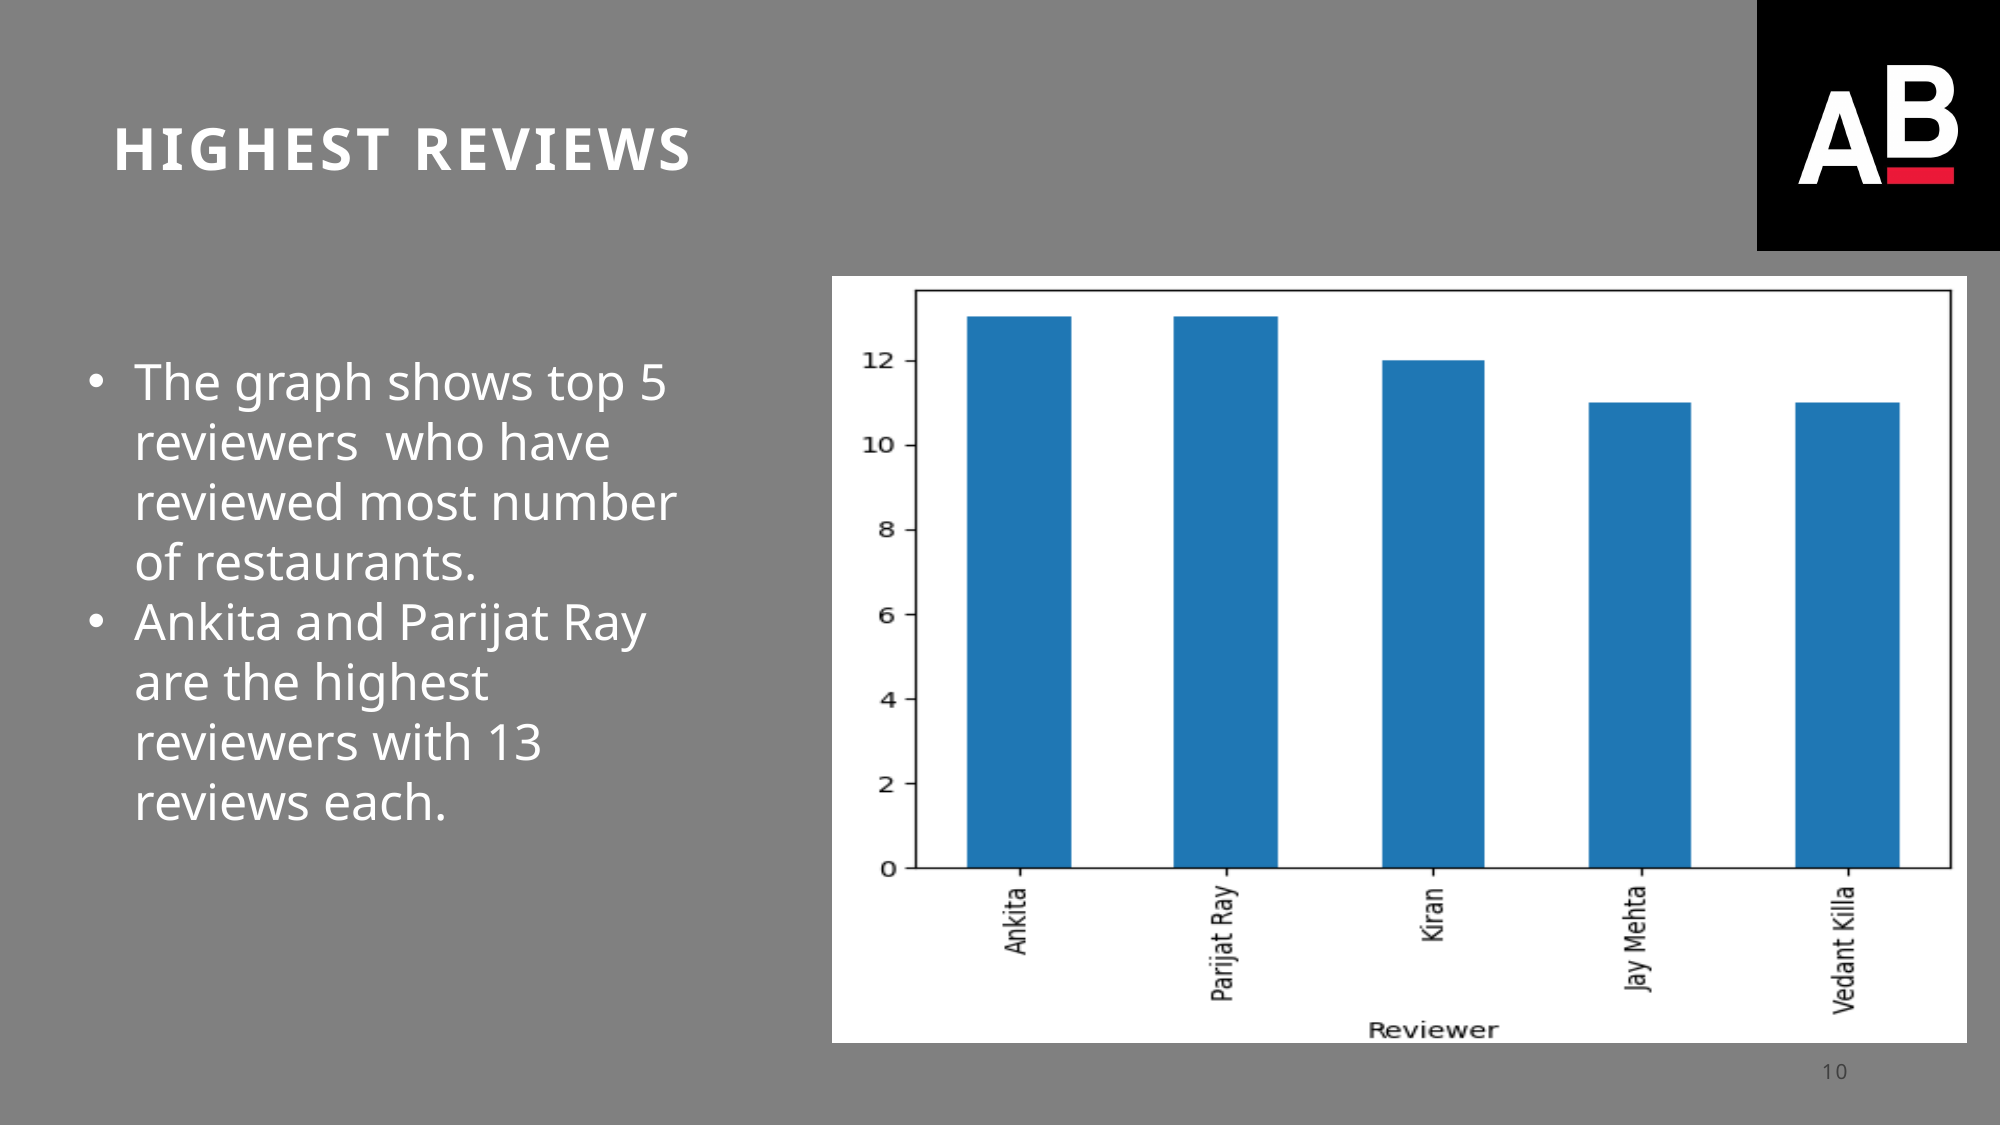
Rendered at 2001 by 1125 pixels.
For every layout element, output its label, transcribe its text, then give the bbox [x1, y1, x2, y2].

slide_number 10 [1412, 1043, 1863, 1103]
picture [1757, 0, 2000, 251]
picture [832, 276, 1967, 1043]
text_box The graph shows top 5 reviewers who have reviewed most number of restaurants. Ankita and Parijat Ray are the highest reviewers with 13 reviews each. [72, 342, 732, 838]
title Highest reviews [0, 99, 805, 205]
